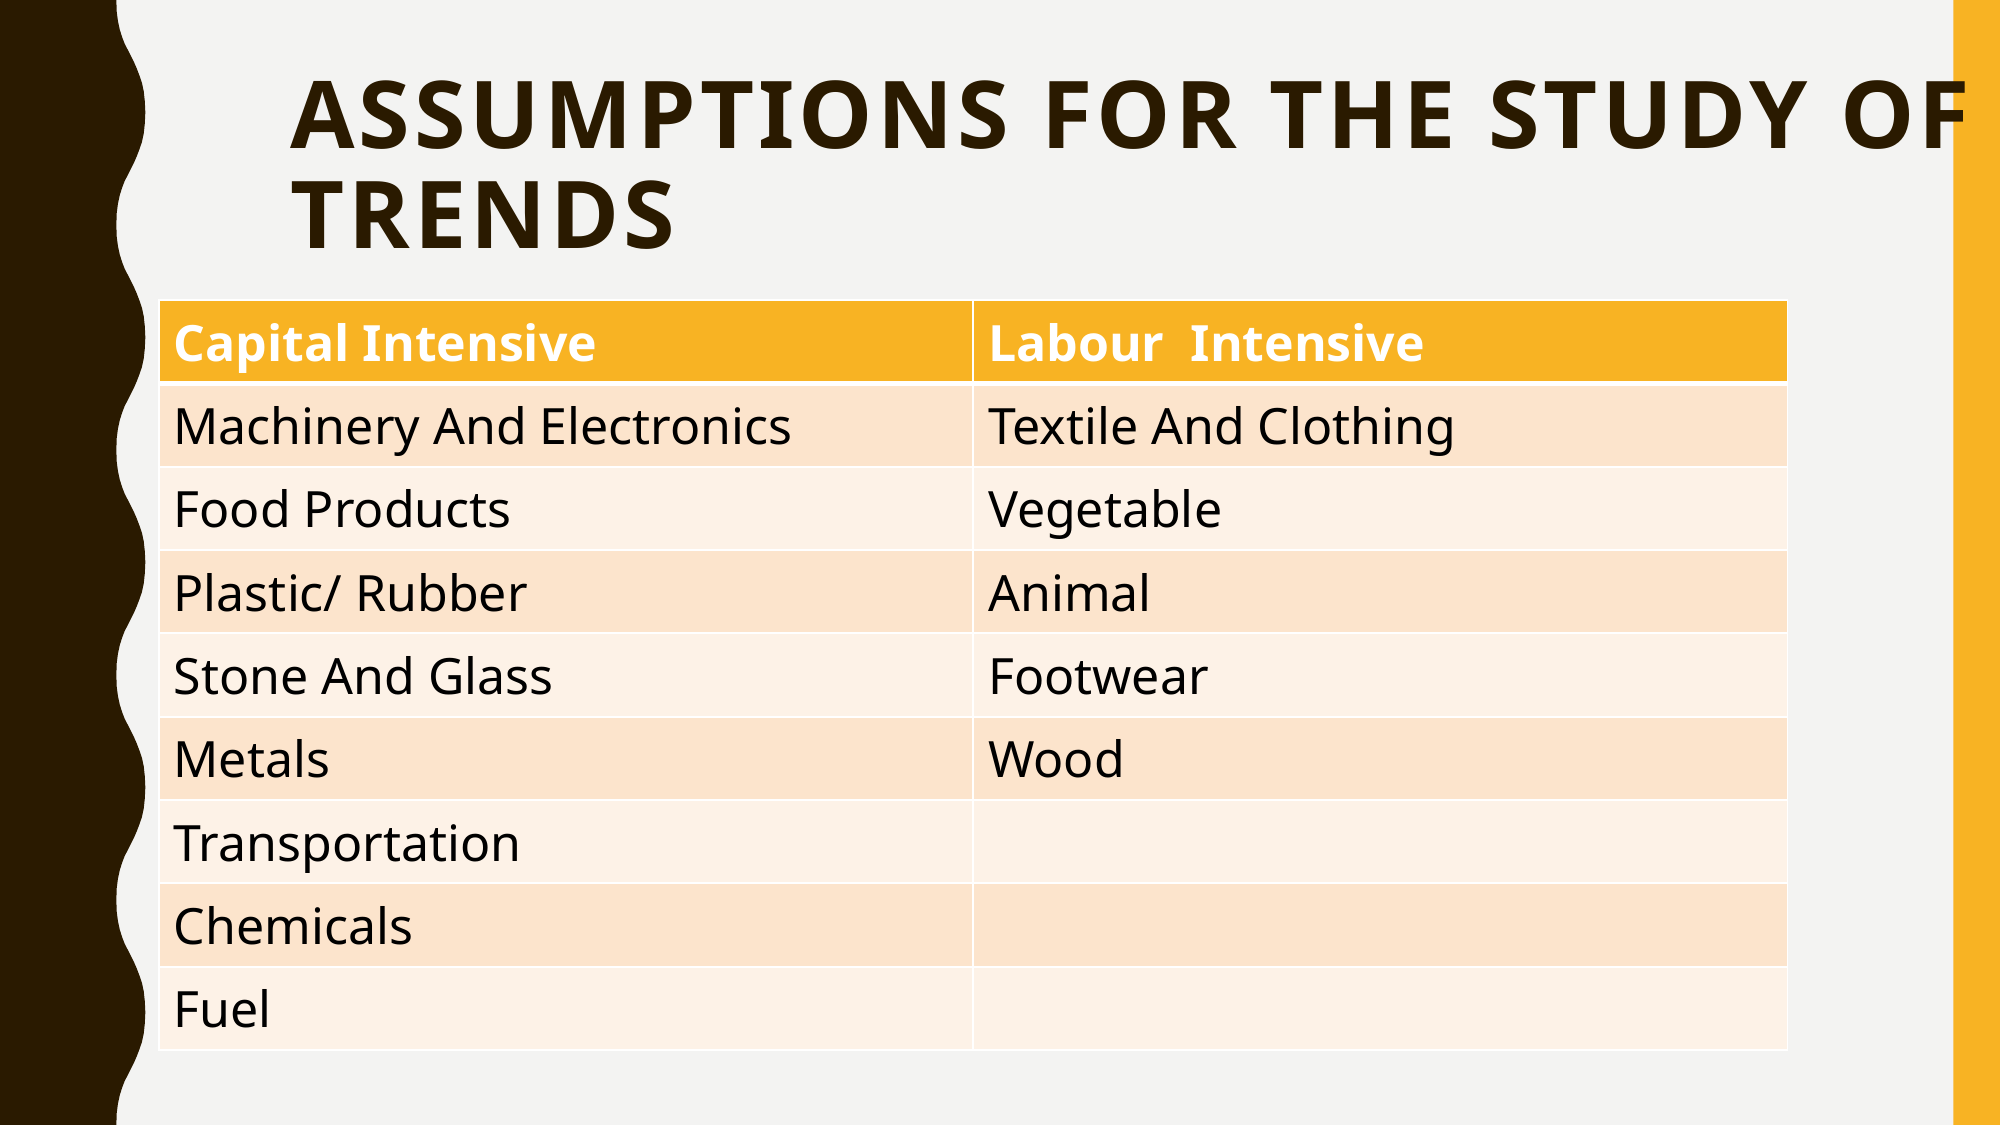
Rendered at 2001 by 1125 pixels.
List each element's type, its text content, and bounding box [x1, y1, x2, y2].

table_cell [974, 884, 1787, 966]
table_cell Fuel [160, 968, 972, 1049]
table_cell Metals [160, 718, 972, 799]
table_cell Plastic/ Rubber [160, 551, 972, 632]
table_cell Vegetable [974, 468, 1787, 549]
table_header Labour Intensive [974, 301, 1787, 381]
table_cell Machinery And Electronics [160, 386, 972, 466]
table_cell Footwear [974, 634, 1787, 716]
table_cell Wood [974, 718, 1787, 799]
table_cell Textile And Clothing [974, 386, 1787, 466]
table_cell Food Products [160, 468, 972, 549]
table_cell [974, 968, 1787, 1049]
table_header Capital Intensive [160, 301, 972, 381]
table_cell Stone And Glass [160, 634, 972, 716]
table_cell [974, 801, 1787, 882]
title Assumptions for the Study of Trends [275, 59, 2000, 278]
table_cell Transportation [160, 801, 972, 882]
table_cell Chemicals [160, 884, 972, 966]
table_cell Animal [974, 551, 1787, 632]
